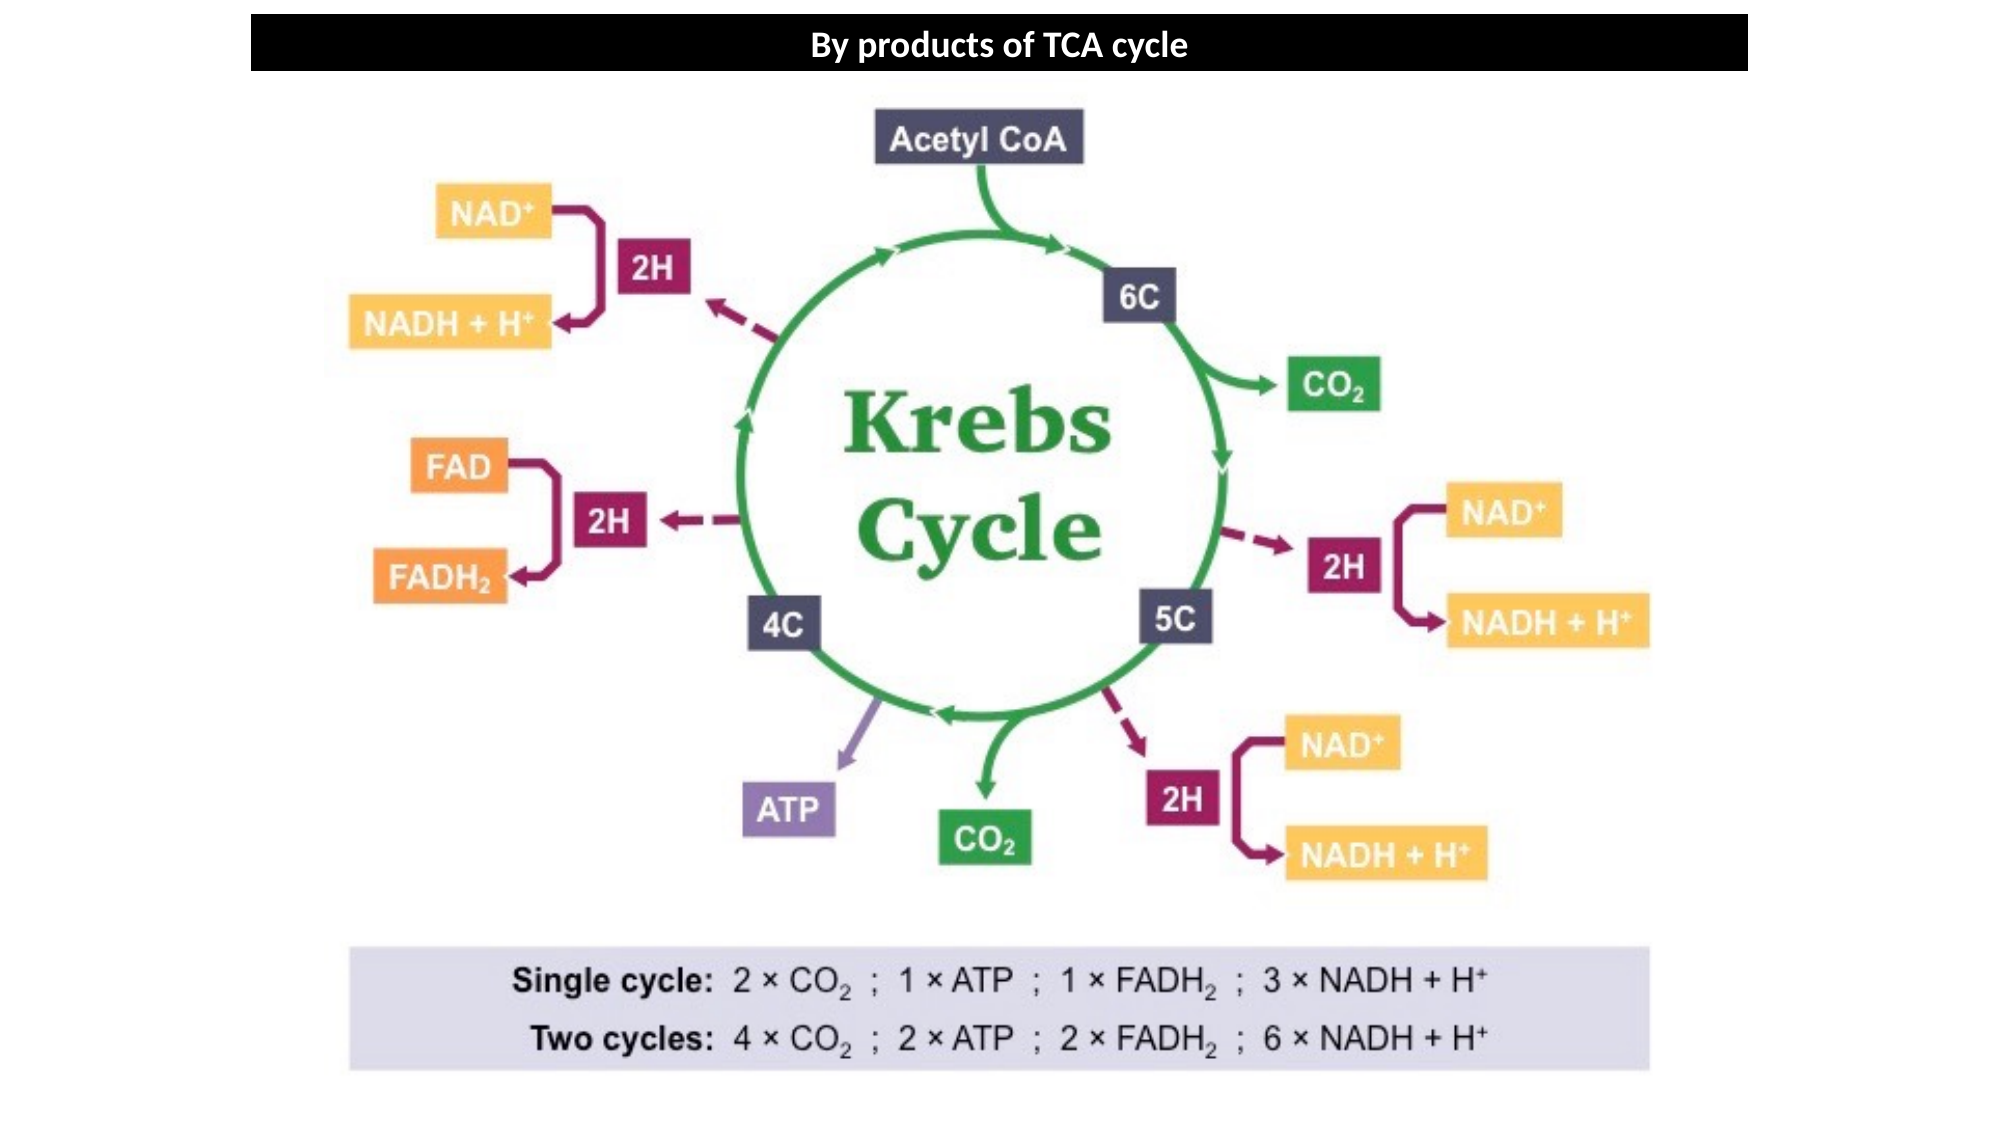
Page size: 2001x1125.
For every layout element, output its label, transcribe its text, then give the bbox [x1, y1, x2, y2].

text_box By products of TCA cycle [248, 11, 1751, 74]
picture [324, 79, 1675, 1088]
